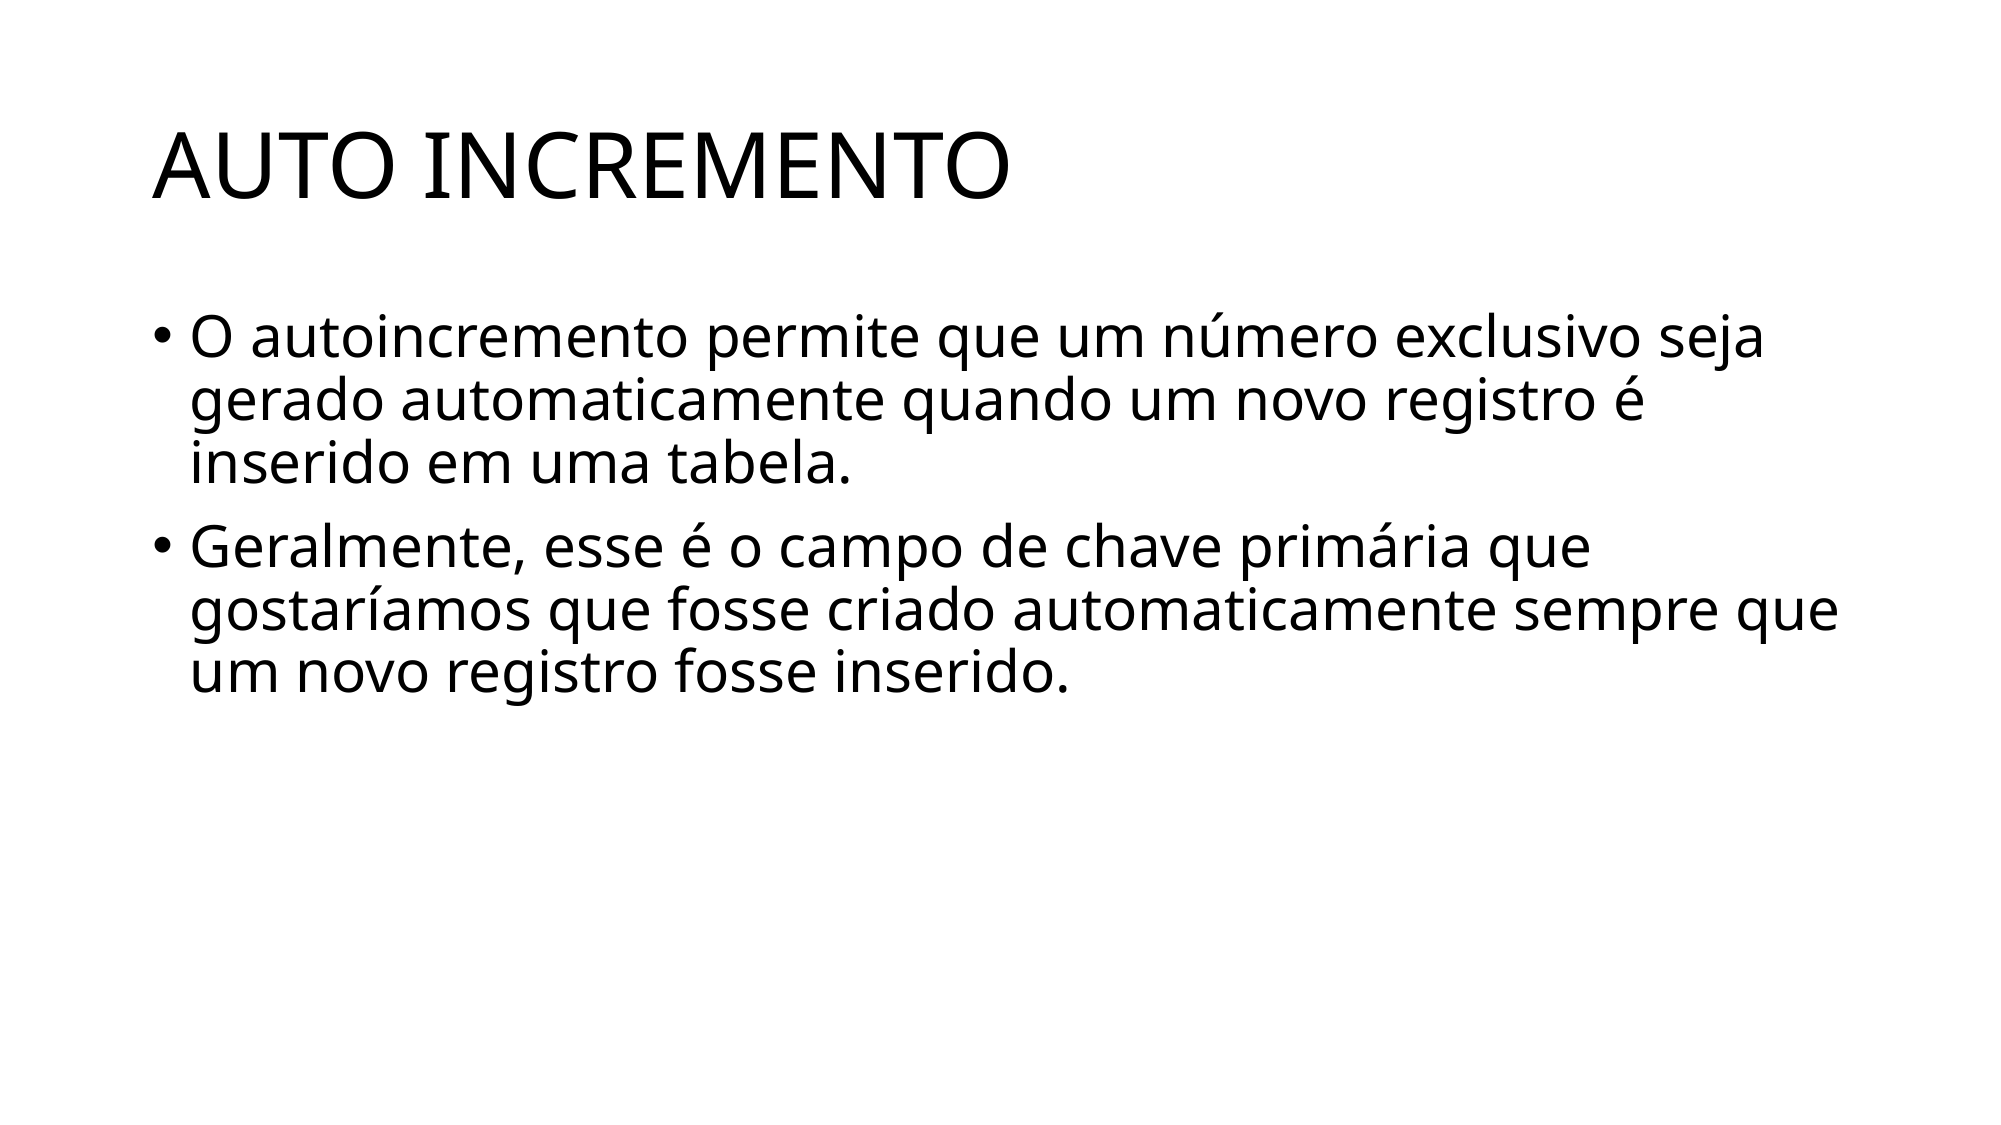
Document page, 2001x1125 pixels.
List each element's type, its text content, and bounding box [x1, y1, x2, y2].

list O autoincremento permite que um número exclusivo seja gerado automaticamente quando um novo registro é inserido em uma tabela. Geralmente, esse é o campo de chave primária que gostaríamos que fosse criado automaticamente sempre que um novo registro fosse inserido. [137, 299, 1863, 1014]
title AUTO INCREMENTO [137, 59, 1863, 278]
